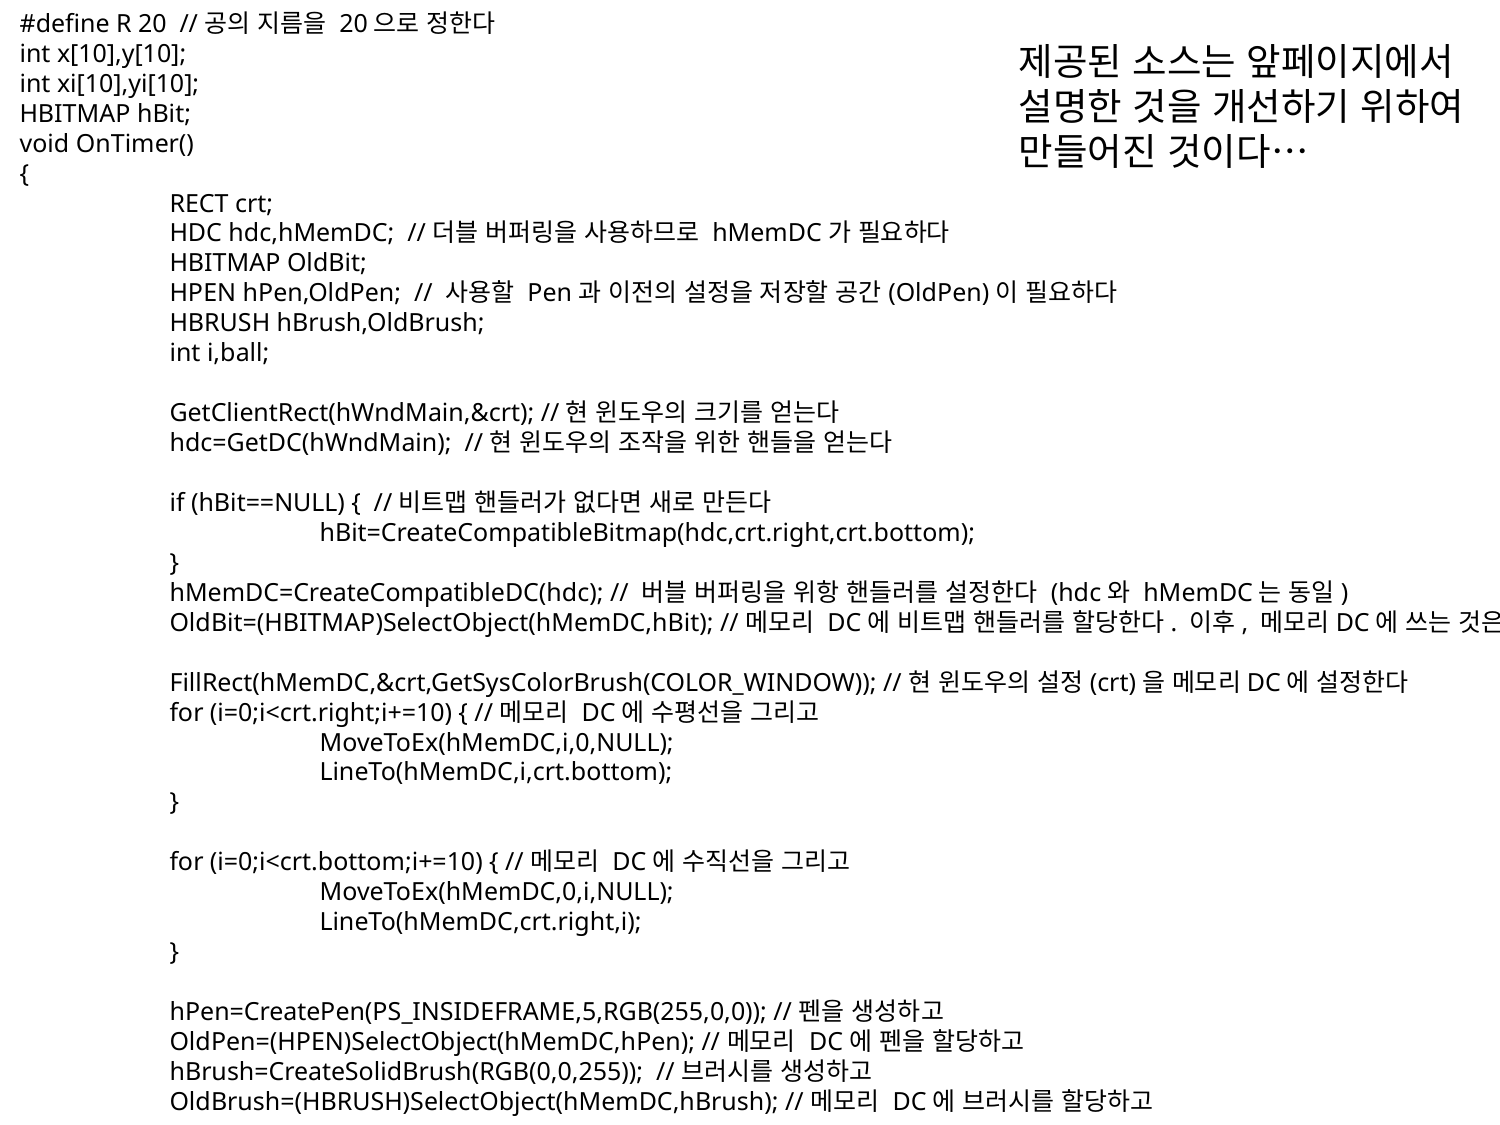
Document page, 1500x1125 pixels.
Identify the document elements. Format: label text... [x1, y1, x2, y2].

text_box 제공된 소스는 앞페이지에서 설명한 것을 개선하기 위하여 만들어진 것이다… [1004, 30, 1480, 226]
text_box #define R 20 //공의 지름을 20으로 정한다 int x[10],y[10]; int xi[10],yi[10]; HBITMAP hBit; void OnTimer() { RECT crt; HDC hdc,hMemDC; //더블 버퍼링을 사용하므로 hMemDC가 필요하다 HBITMAP OldBit; HPEN hPen,OldPen; // 사용할 Pen과 이전의 설정을 저장할 공간(OldPen)이 필요하다 HBRUSH hBrush,OldBrush; int i,ball; GetClientRect(hWndMain,&crt); //현 윈도우의 크기를 얻는다 hdc=GetDC(hWndMain); //현 윈도우의 조작을 위한 핸들을 얻는다 if (hBit==NULL) { //비트맵 핸들러가 없다면 새로 만든다 hBit=CreateCompatibleBitmap(hdc,crt.right,crt.bottom); } hMemDC=CreateCompatibleDC(hdc); // 버블 버퍼링을 위항 핸들러를 설정한다 (hdc와 hMemDC는 동일) OldBit=(HBITMAP)SelectObject(hMemDC,hBit); //메모리 DC에 비트맵 핸들러를 할당한다. 이후, 메모리DC에 쓰는 것은 hBit에 할당된다 FillRect(hMemDC,&crt,GetSysColorBrush(COLOR_WINDOW)); //현 윈도우의 설정(crt)을 메모리DC에 설정한다 for (i=0;i<crt.right;i+=10) { //메모리 DC에 수평선을 그리고 MoveToEx(hMemDC,i,0,NULL); LineTo(hMemDC,i,crt.bottom); } for (i=0;i<crt.bottom;i+=10) { //메모리 DC에 수직선을 그리고 MoveToEx(hMemDC,0,i,NULL); LineTo(hMemDC,crt.right,i); } hPen=CreatePen(PS_INSIDEFRAME,5,RGB(255,0,0)); //펜을 생성하고 OldPen=(HPEN)SelectObject(hMemDC,hPen); //메모리 DC에 펜을 할당하고 hBrush=CreateSolidBrush(RGB(0,0,255)); //브러시를 생성하고 OldBrush=(HBRUSH)SelectObject(hMemDC,hBrush); //메모리 DC에 브러시를 할당하고 for (ball=0;ball<10;ball++) { //10개의 볼을 이동하고 if (x[ball] <= R || x[ball] >= crt.right-R) { xi[ball]*=-1; } if (y[ball] <= R || y[ball] >= crt.bottom-R) { yi[ball]*=-1; } x[ball]+=xi[ball]; y[ball]+=yi[ball]; Ellipse(hMemDC,x[ball]-R,y[ball]-R,x[ball]+R,y[ball]+R); //볼을 메모리 DC에 그리고 } DeleteObject(SelectObject(hMemDC,OldPen)); //원위치하고 DeleteObject(SelectObject(hMemDC,OldBrush)); //원위치하고 SelectObject(hMemDC,OldBit); //원위치하고 DeleteDC(hMemDC); //지우고 ReleaseDC(hWndMain,hdc);//풀고 InvalidateRect(hWndMain,NULL,FALSE); //Paint를 부른다 } [4, 0, 1500, 1125]
